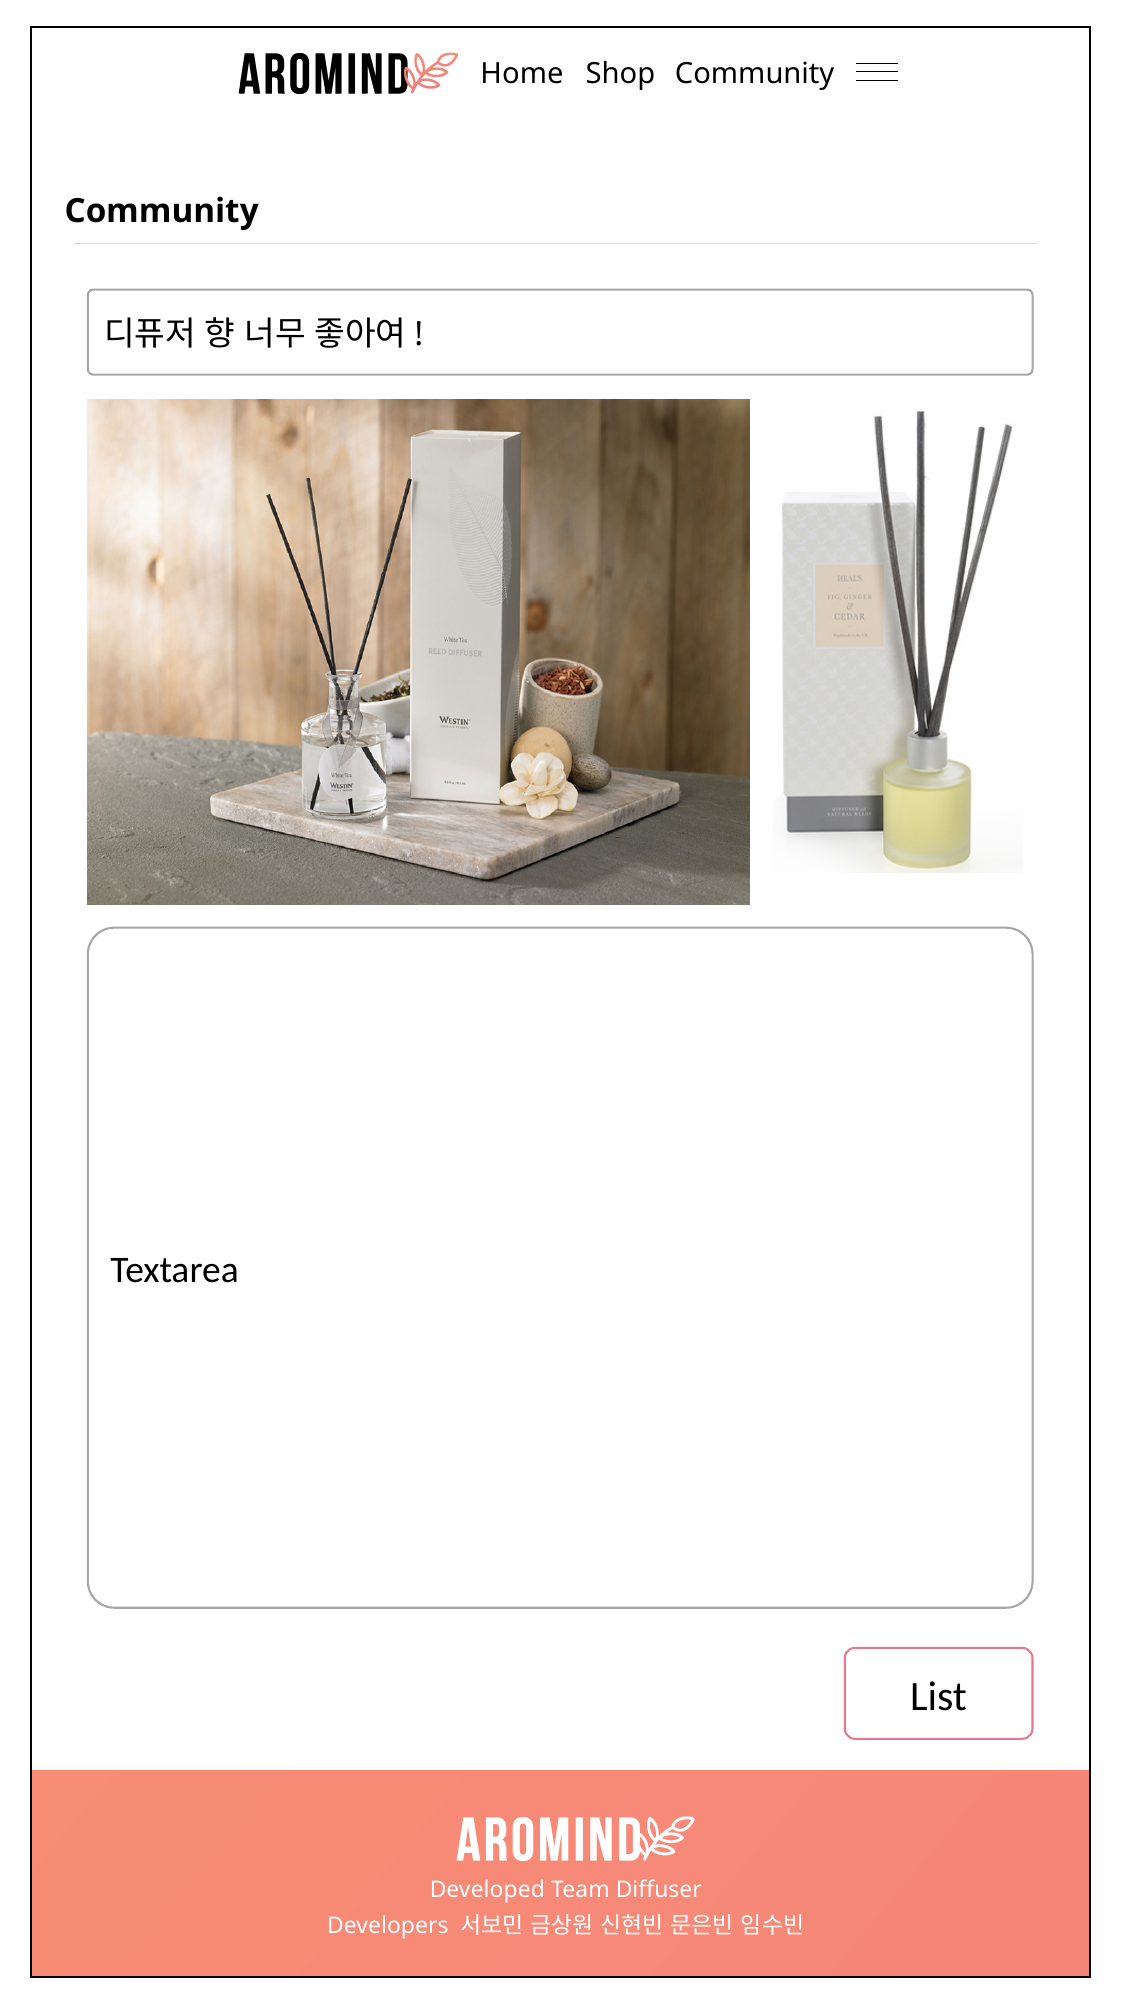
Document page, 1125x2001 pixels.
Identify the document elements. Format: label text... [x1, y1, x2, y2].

text_box Developed Team Diffuser [415, 1866, 717, 1903]
text_box Community [49, 181, 274, 237]
picture [238, 50, 459, 96]
text_box Developers 서보민 금상원 신현빈 문은빈 임수빈 [312, 1903, 820, 1946]
text_box List [843, 1646, 1034, 1740]
text_box Home [465, 47, 570, 97]
picture [87, 399, 750, 905]
picture [772, 410, 1024, 873]
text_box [855, 63, 898, 81]
text_box 디퓨저 향 너무 좋아여! [86, 288, 1034, 376]
text_box Shop [570, 47, 659, 97]
text_box Textarea [86, 926, 1034, 1609]
text_box Community [659, 47, 850, 97]
picture [421, 1814, 701, 1863]
text_box [30, 26, 1091, 1978]
